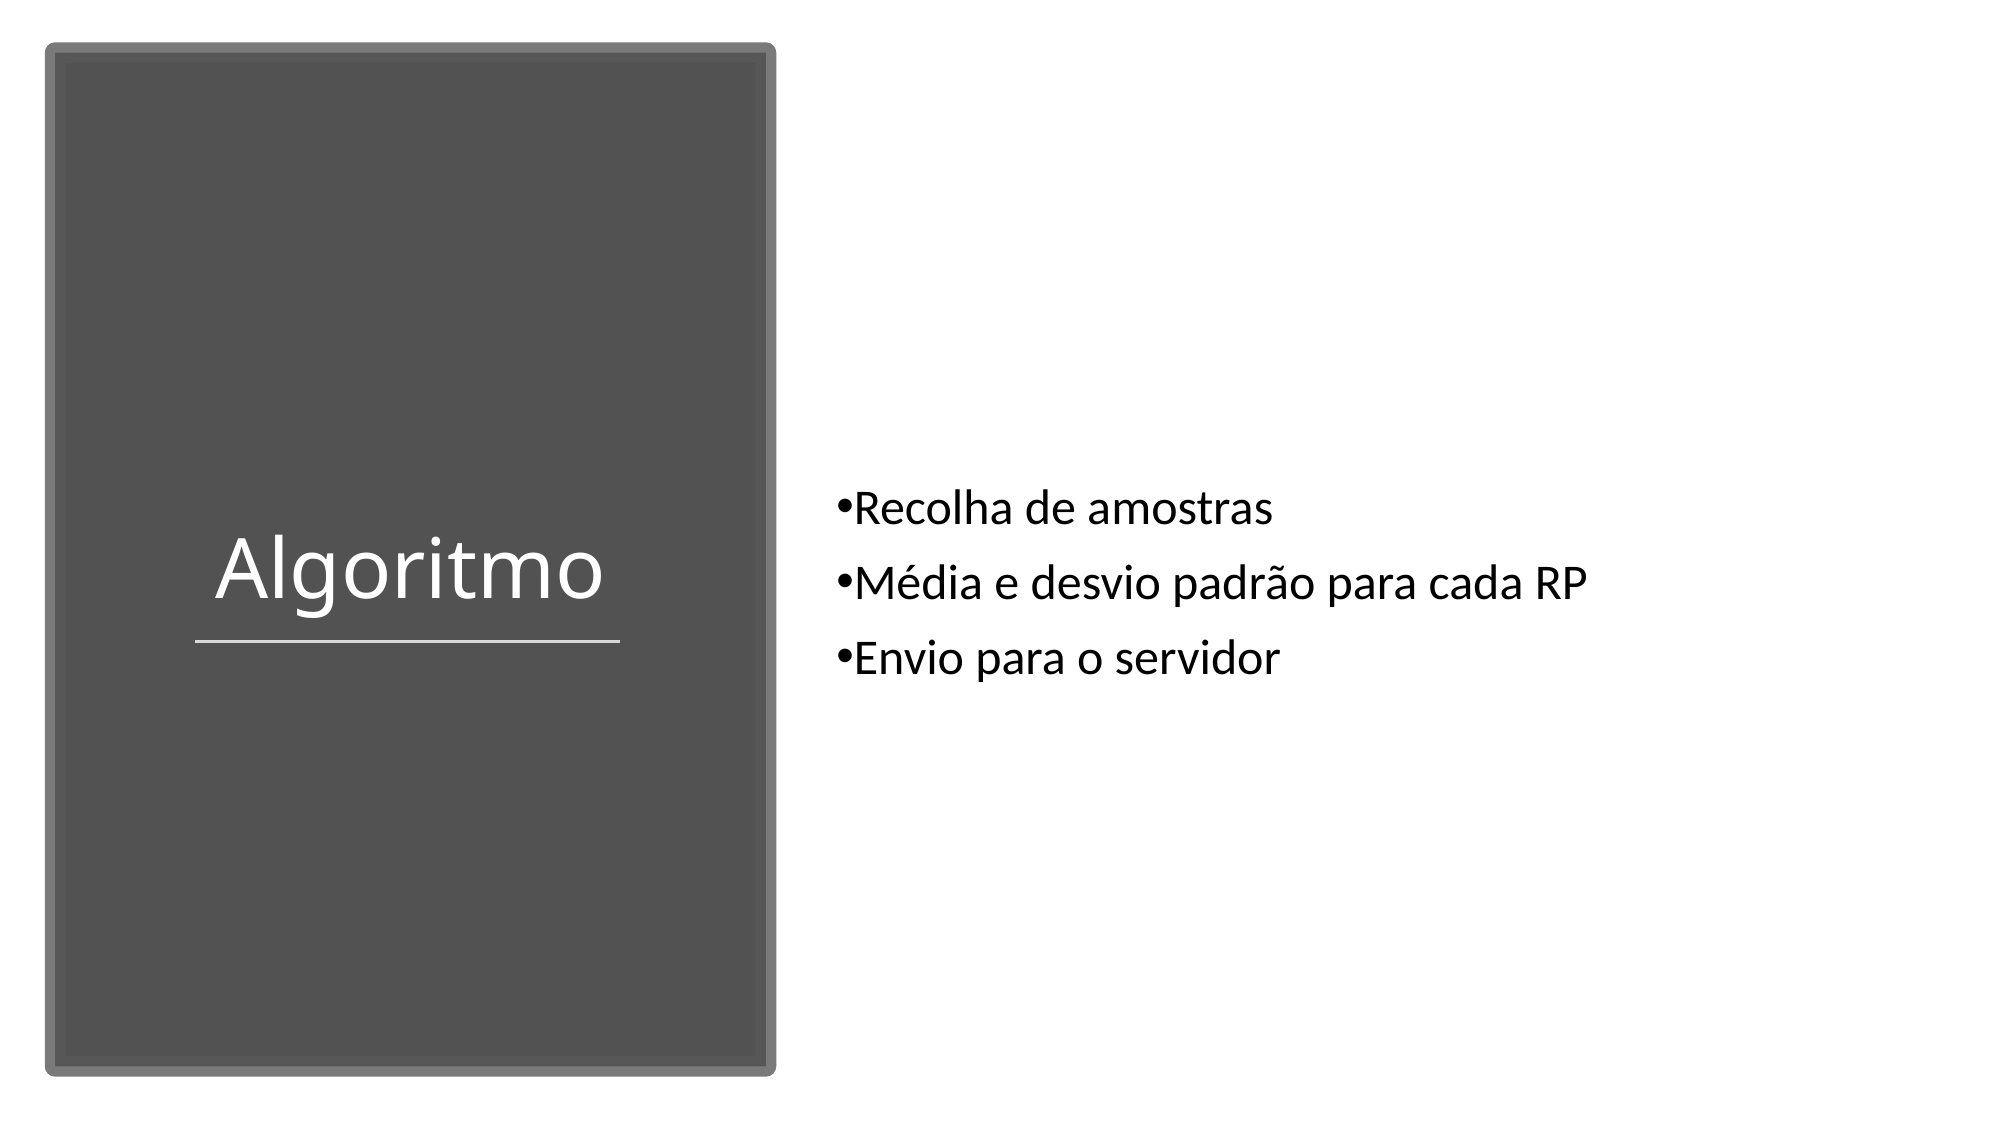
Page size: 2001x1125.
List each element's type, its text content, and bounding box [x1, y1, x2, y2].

subtitle Recolha de amostras Média e desvio padrão para cada RP Envio para o servidor [821, 460, 1868, 931]
title Algoritmo [110, 149, 711, 624]
text_box [54, 52, 767, 1067]
